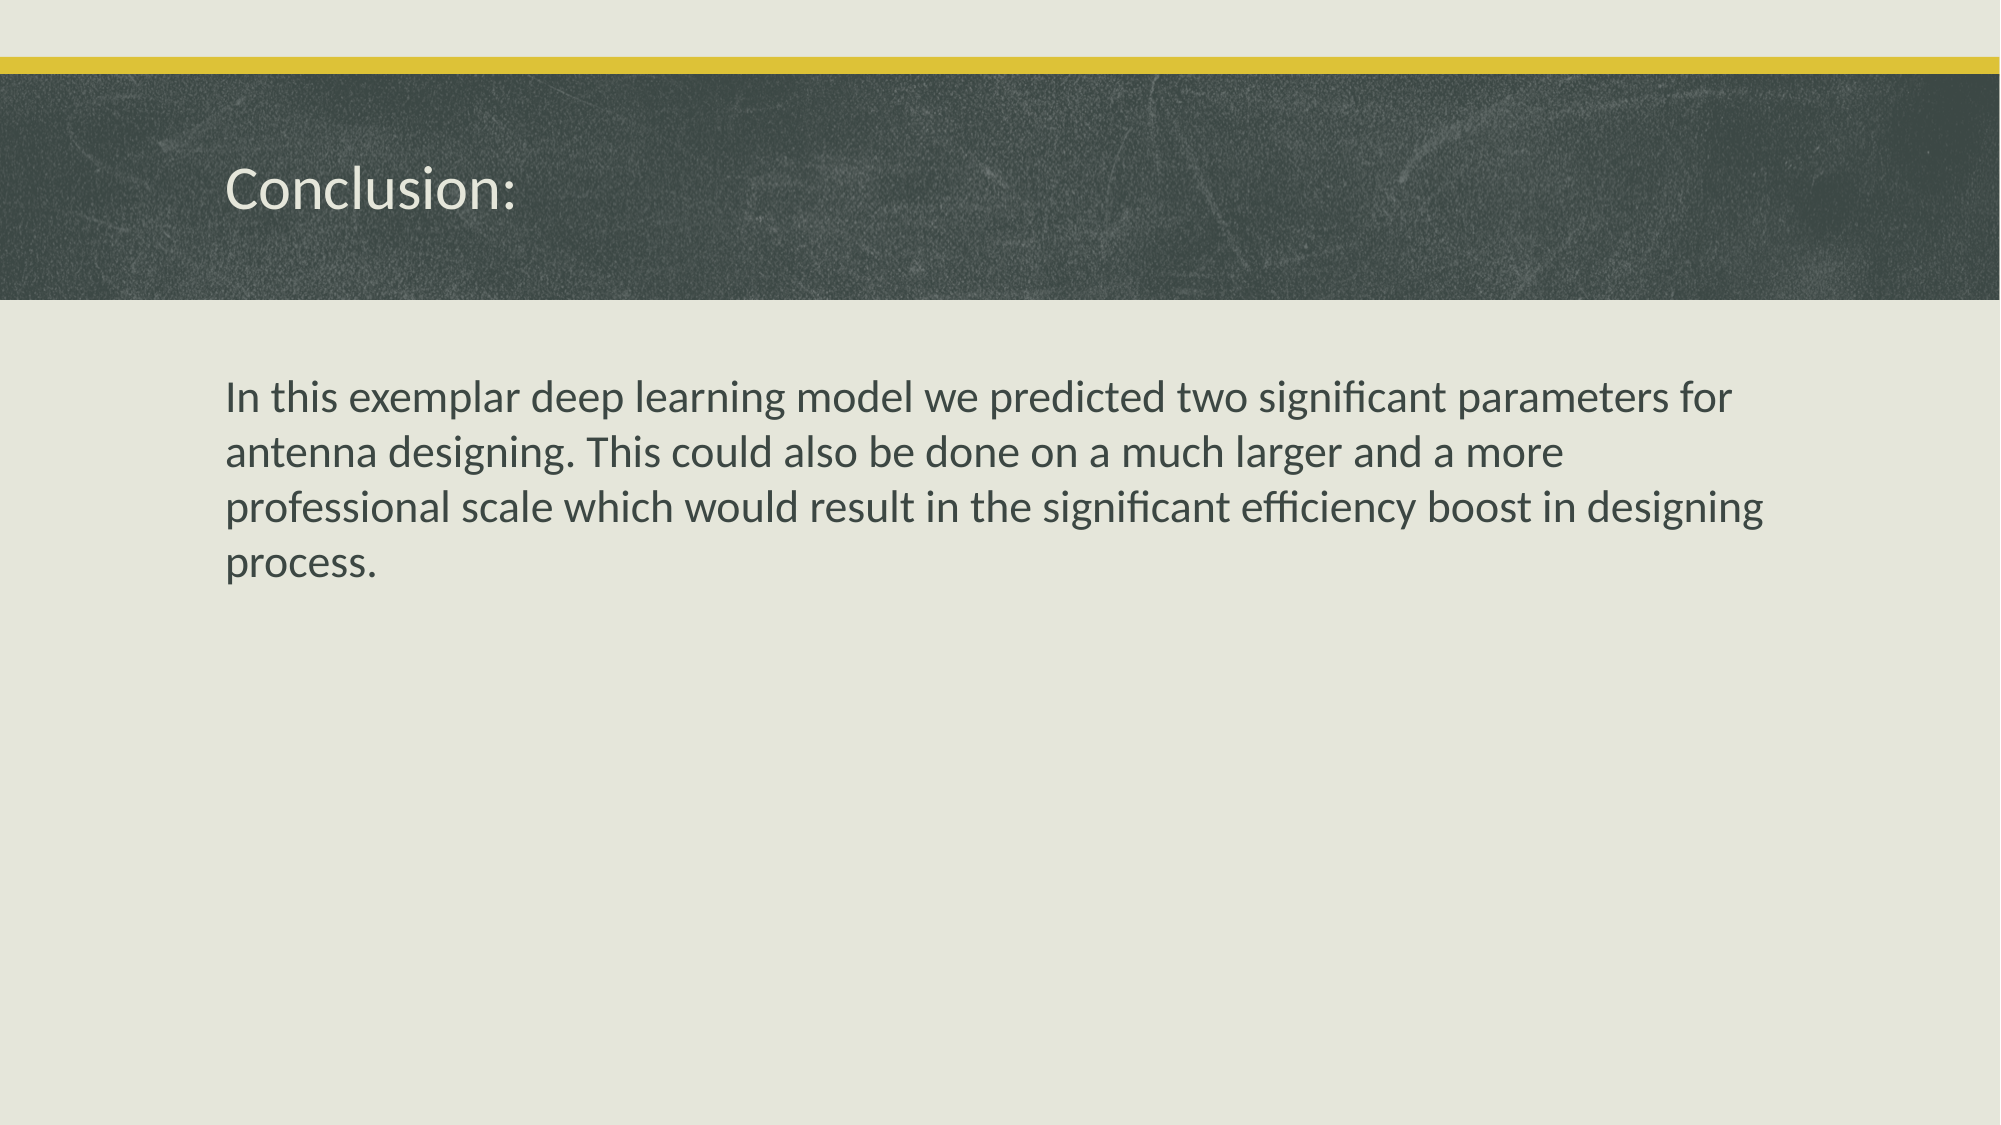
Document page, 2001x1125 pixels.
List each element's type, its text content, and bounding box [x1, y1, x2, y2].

list In this exemplar deep learning model we predicted two significant parameters for antenna designing. This could also be done on a much larger and a more professional scale which would result in the significant efficiency boost in designing process. [210, 359, 1790, 1014]
picture [0, 74, 2000, 300]
title Conclusion: [210, 76, 1790, 300]
